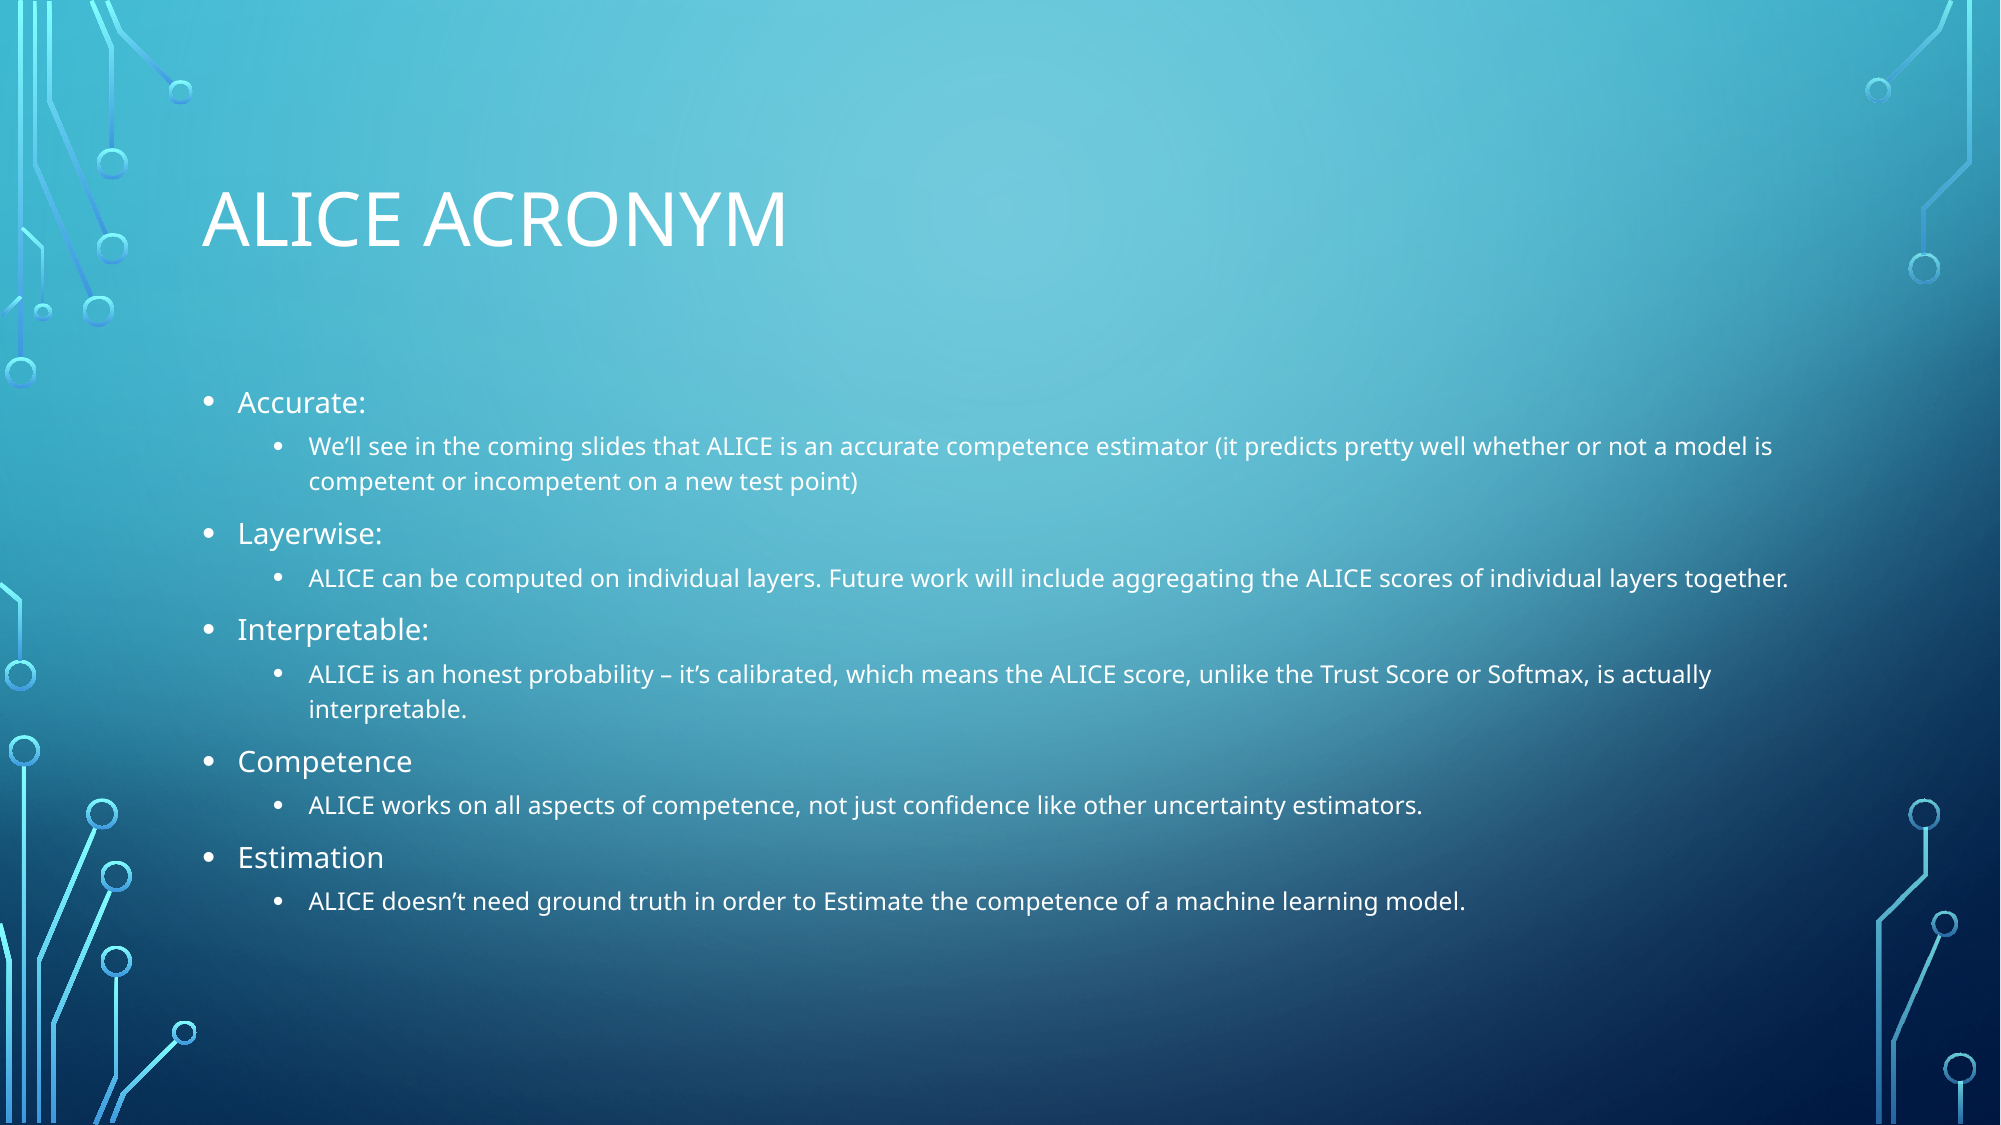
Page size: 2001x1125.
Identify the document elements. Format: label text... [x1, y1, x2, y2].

title ALICE Acronym [187, 101, 1813, 344]
list Accurate: We’ll see in the coming slides that ALICE is an accurate competence estimator (it predicts pretty well whether or not a model is competent or incompetent on a new test point) Layerwise: ALICE can be computed on individual layers. Future work will include aggregating the ALICE scores of individual layers together. Interpretable: ALICE is an honest probability – it’s calibrated, which means the ALICE score, unlike the Trust Score or Softmax, is actually interpretable. Competence ALICE works on all aspects of competence, not just confidence like other uncertainty estimators. Estimation ALICE doesn’t need ground truth in order to Estimate the competence of a machine learning model. [187, 369, 1813, 950]
